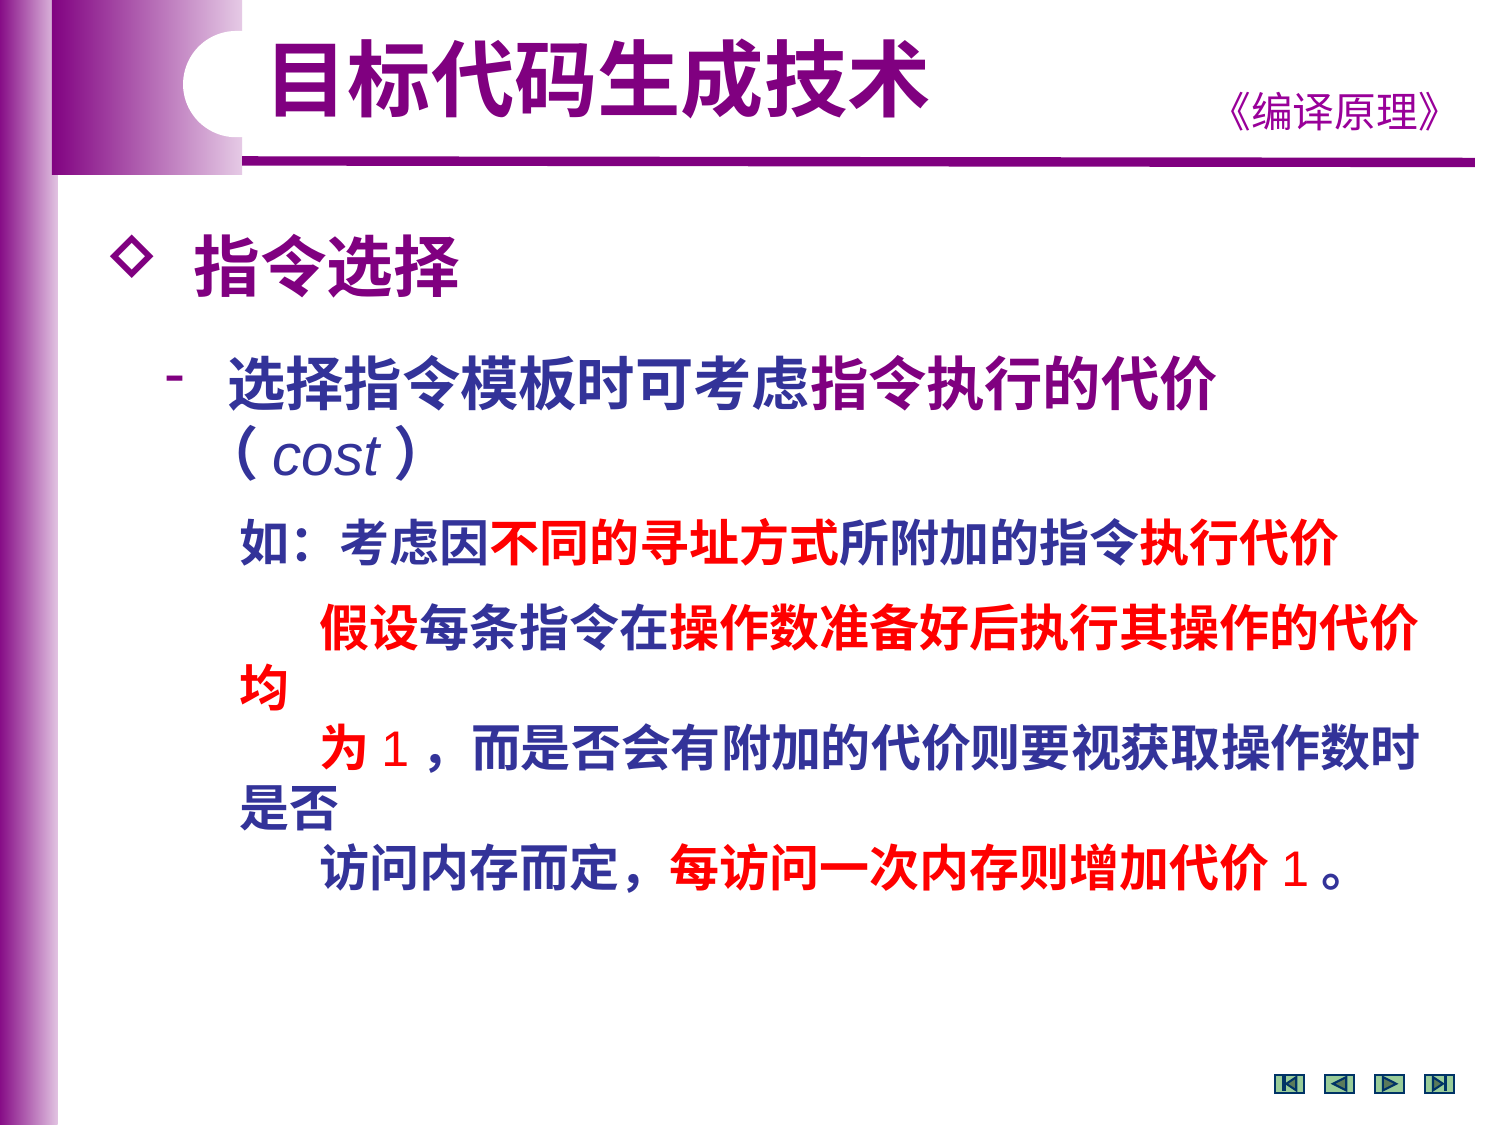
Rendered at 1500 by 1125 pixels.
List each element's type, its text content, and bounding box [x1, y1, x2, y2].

text_box [1274, 1074, 1305, 1093]
text_box 指令选择 [87, 217, 1437, 313]
text_box [1424, 1074, 1455, 1093]
text_box 选择指令模板时可考虑指令执行的代价（cost） 如：考虑因不同的寻址方式所附加的指令执行代价 假设每条指令在操作数准备好后执行其操作的代价均 为1，而是否会有附加的代价则要视获取操作数时是否 访问内存而定，每访问一次内存则增加代价1。 [150, 339, 1463, 905]
text_box [1324, 1074, 1355, 1093]
text_box 目标代码生成技术 [249, 31, 963, 136]
text_box [1374, 1074, 1405, 1093]
